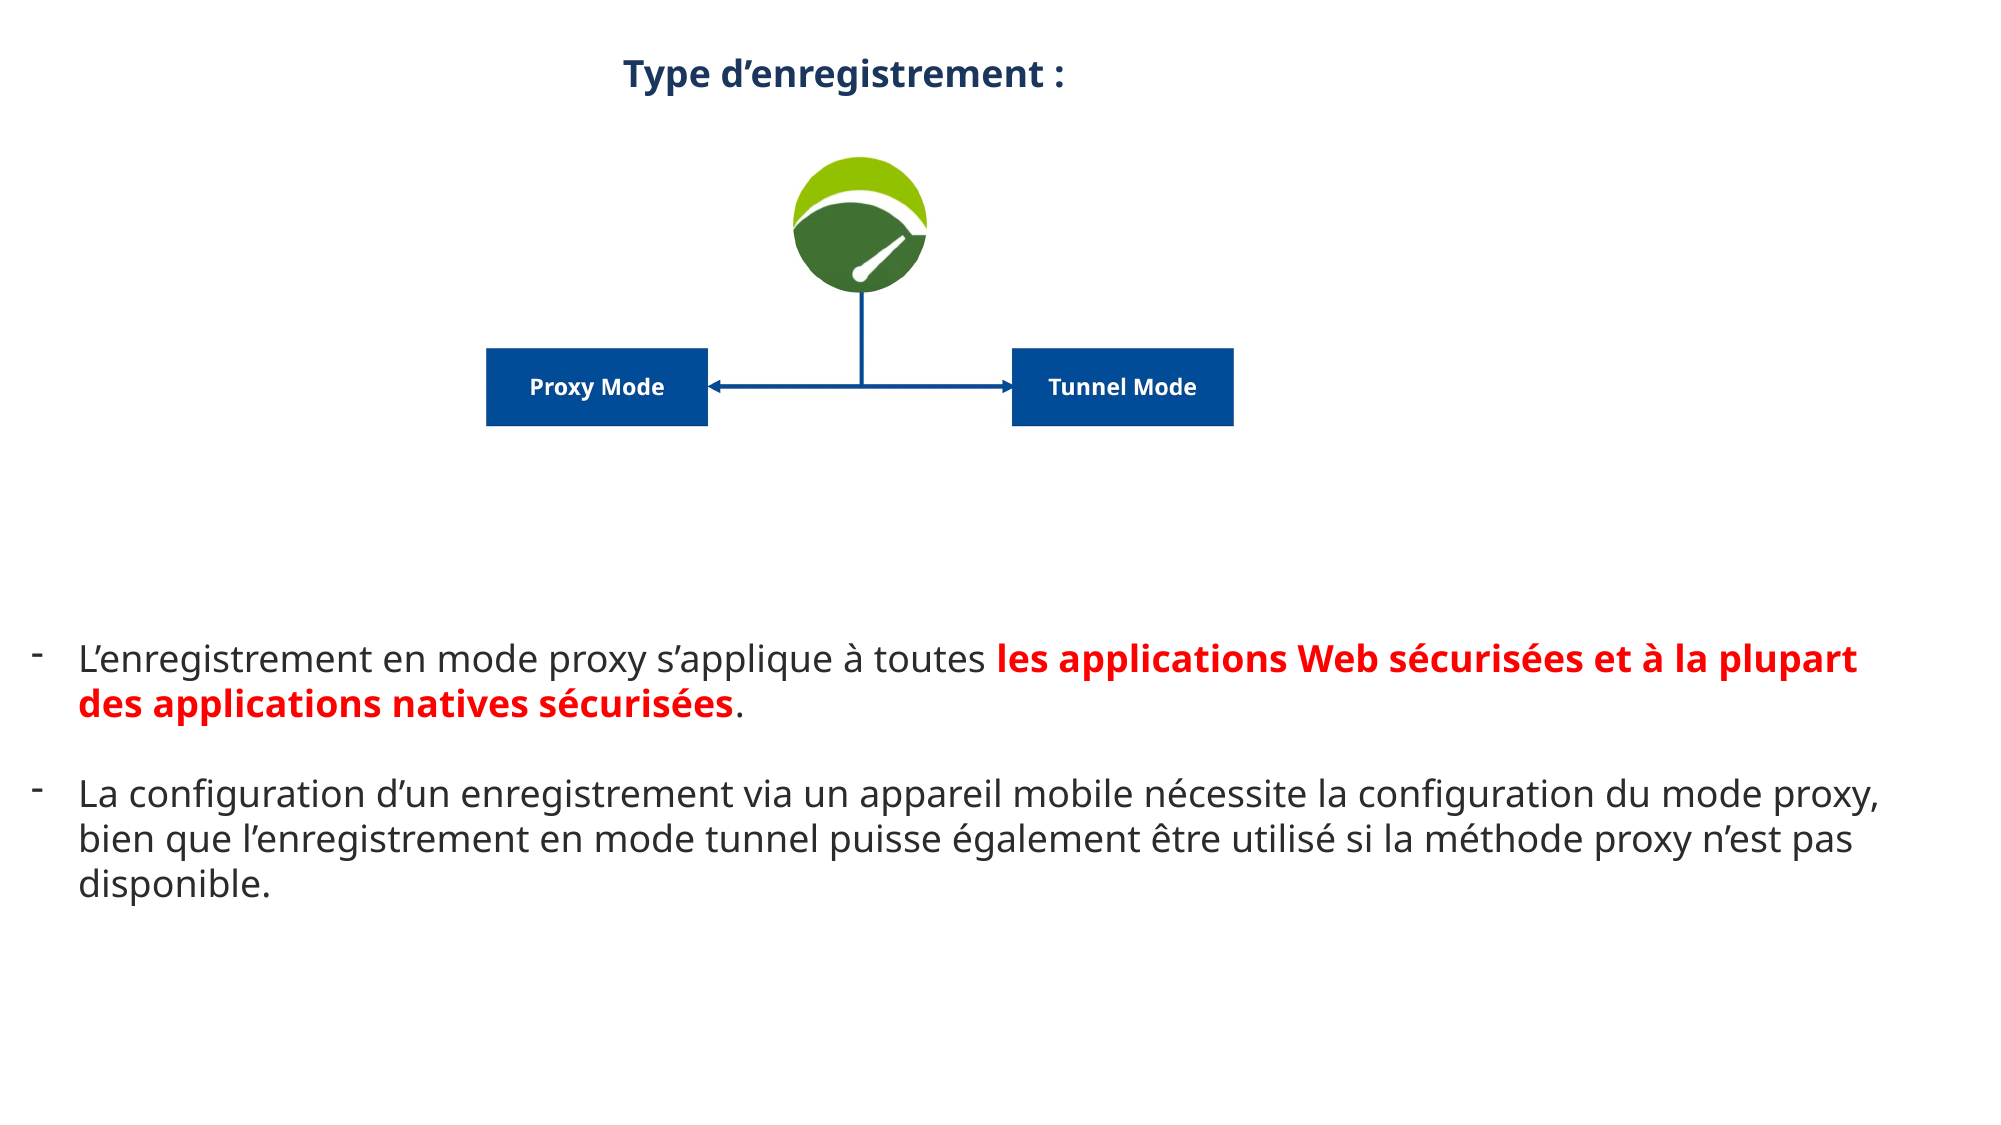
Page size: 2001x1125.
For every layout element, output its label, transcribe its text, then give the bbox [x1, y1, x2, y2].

text_box Type d’enregistrement : [608, 42, 1609, 102]
picture [452, 102, 1276, 453]
text_box L’enregistrement en mode proxy s’applique à toutes les applications Web sécurisées et à la plupart des applications natives sécurisées. La configuration d’un enregistrement via un appareil mobile nécessite la configuration du mode proxy, bien que l’enregistrement en mode tunnel puisse également être utilisé si la méthode proxy n’est pas disponible. [16, 627, 1948, 913]
